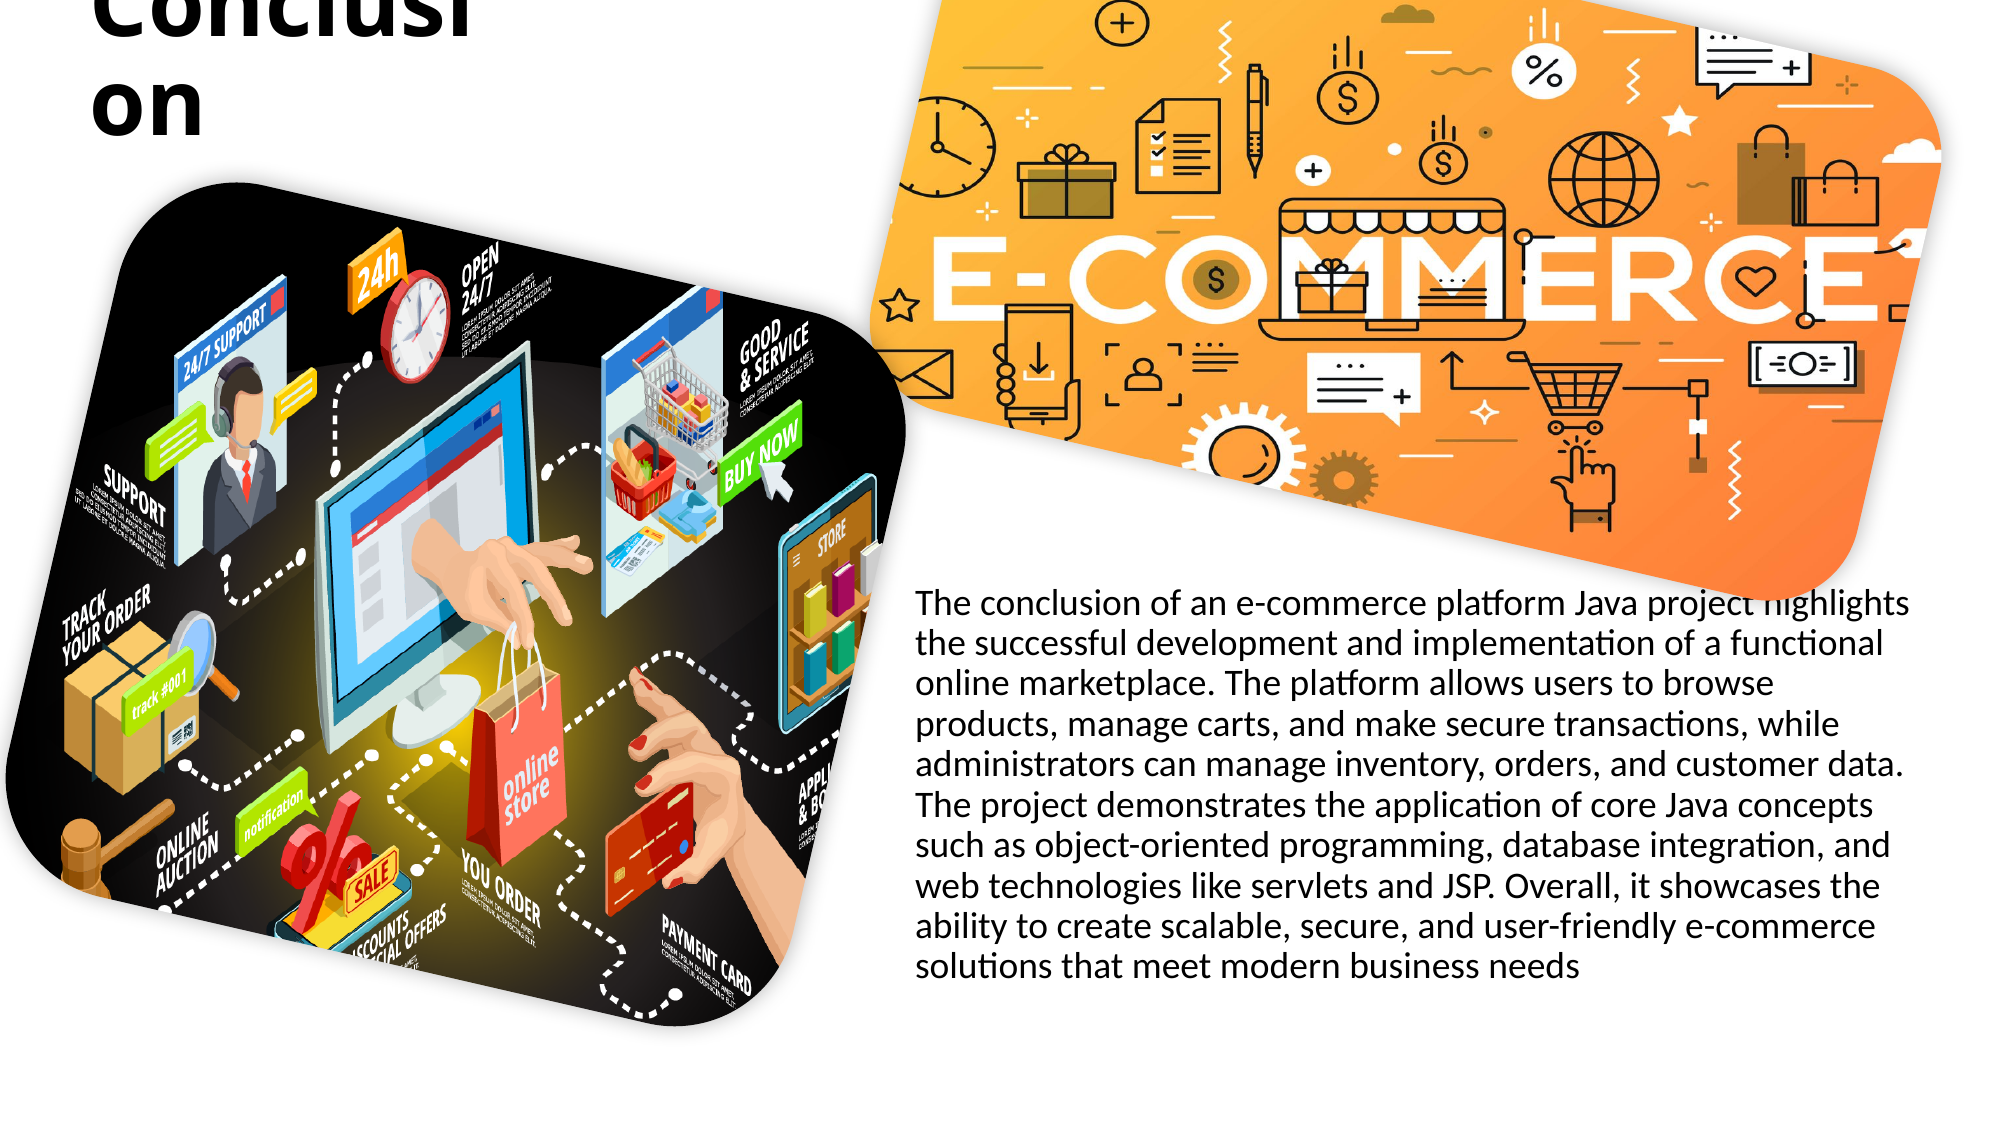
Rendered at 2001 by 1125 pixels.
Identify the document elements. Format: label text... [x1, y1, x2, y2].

title Conclusion [74, 45, 542, 163]
picture [5, 0, 1942, 1027]
list The conclusion of an e-commerce platform Java project highlights the successful development and implementation of a functional online marketplace. The platform allows users to browse products, manage carts, and make secure transactions, while administrators can manage inventory, orders, and customer data. The project demonstrates the application of core Java concepts such as object-oriented programming, database integration, and web technologies like servlets and JSP. Overall, it showcases the ability to create scalable, secure, and user-friendly e-commerce solutions that meet modern business needs [900, 575, 1933, 1084]
